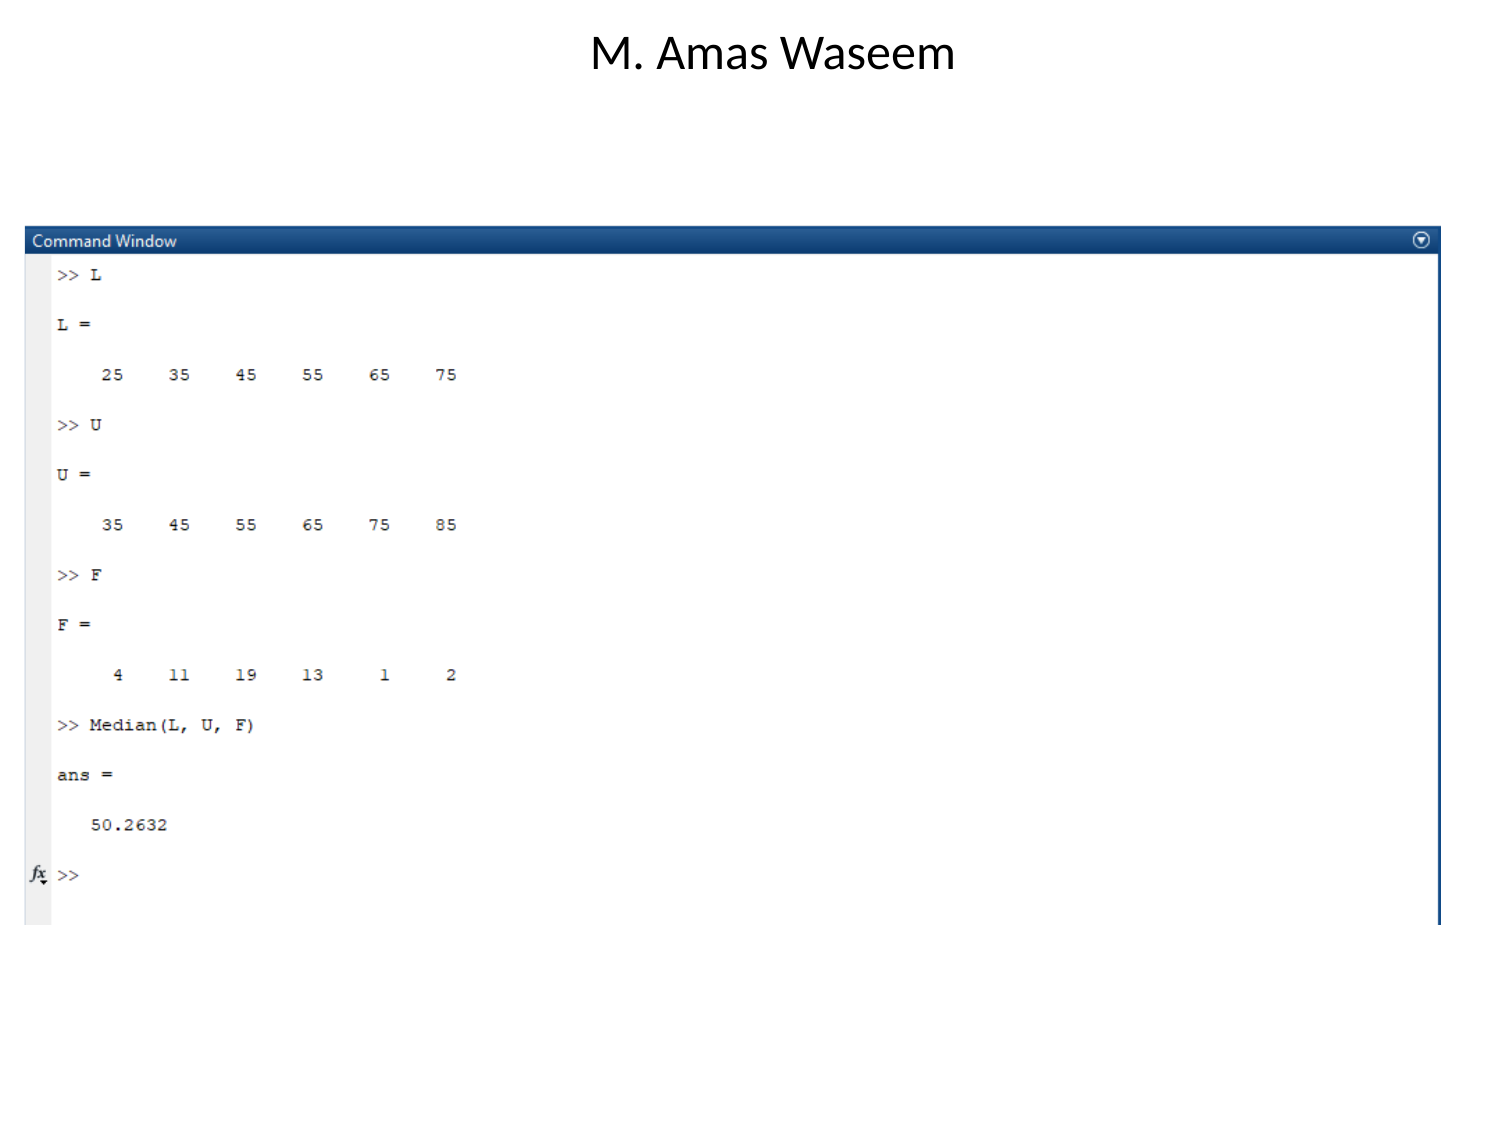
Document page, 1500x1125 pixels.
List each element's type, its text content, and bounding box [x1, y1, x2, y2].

picture [24, 224, 1445, 926]
text_box M. Amas Waseem [575, 12, 1050, 88]
